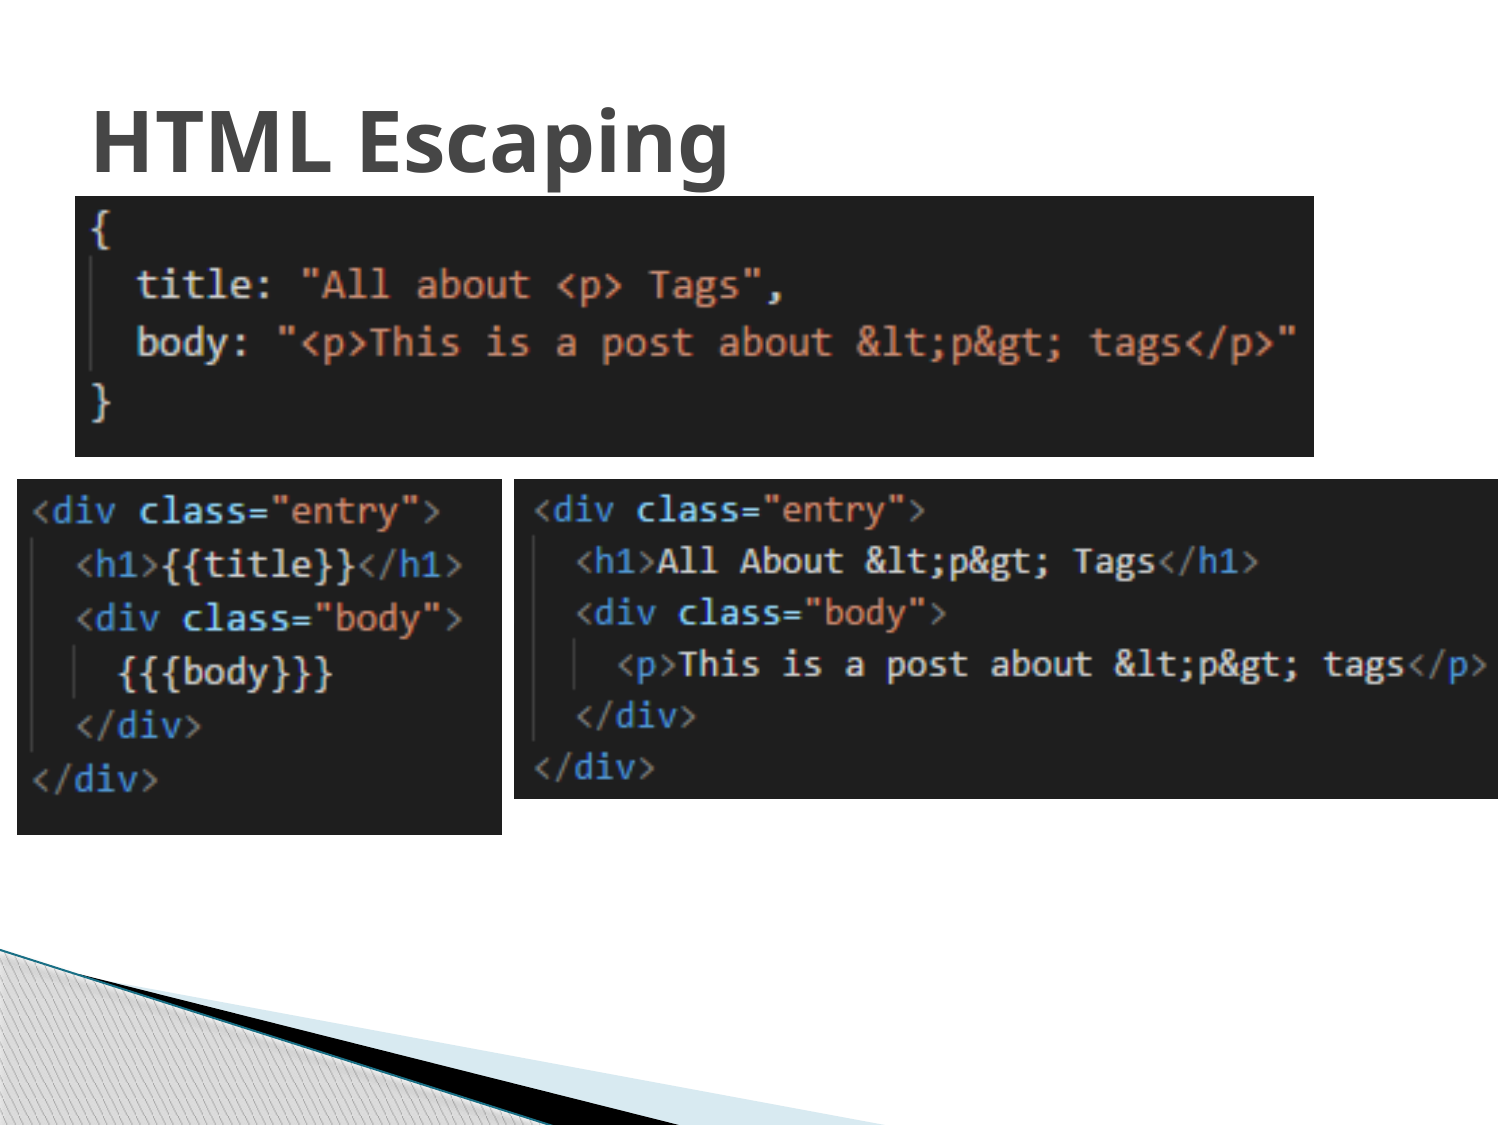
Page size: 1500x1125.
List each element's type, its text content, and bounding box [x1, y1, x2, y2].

title HTML Escaping [75, 45, 1425, 233]
picture [74, 195, 1315, 457]
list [17, 479, 503, 835]
picture [513, 479, 1499, 799]
